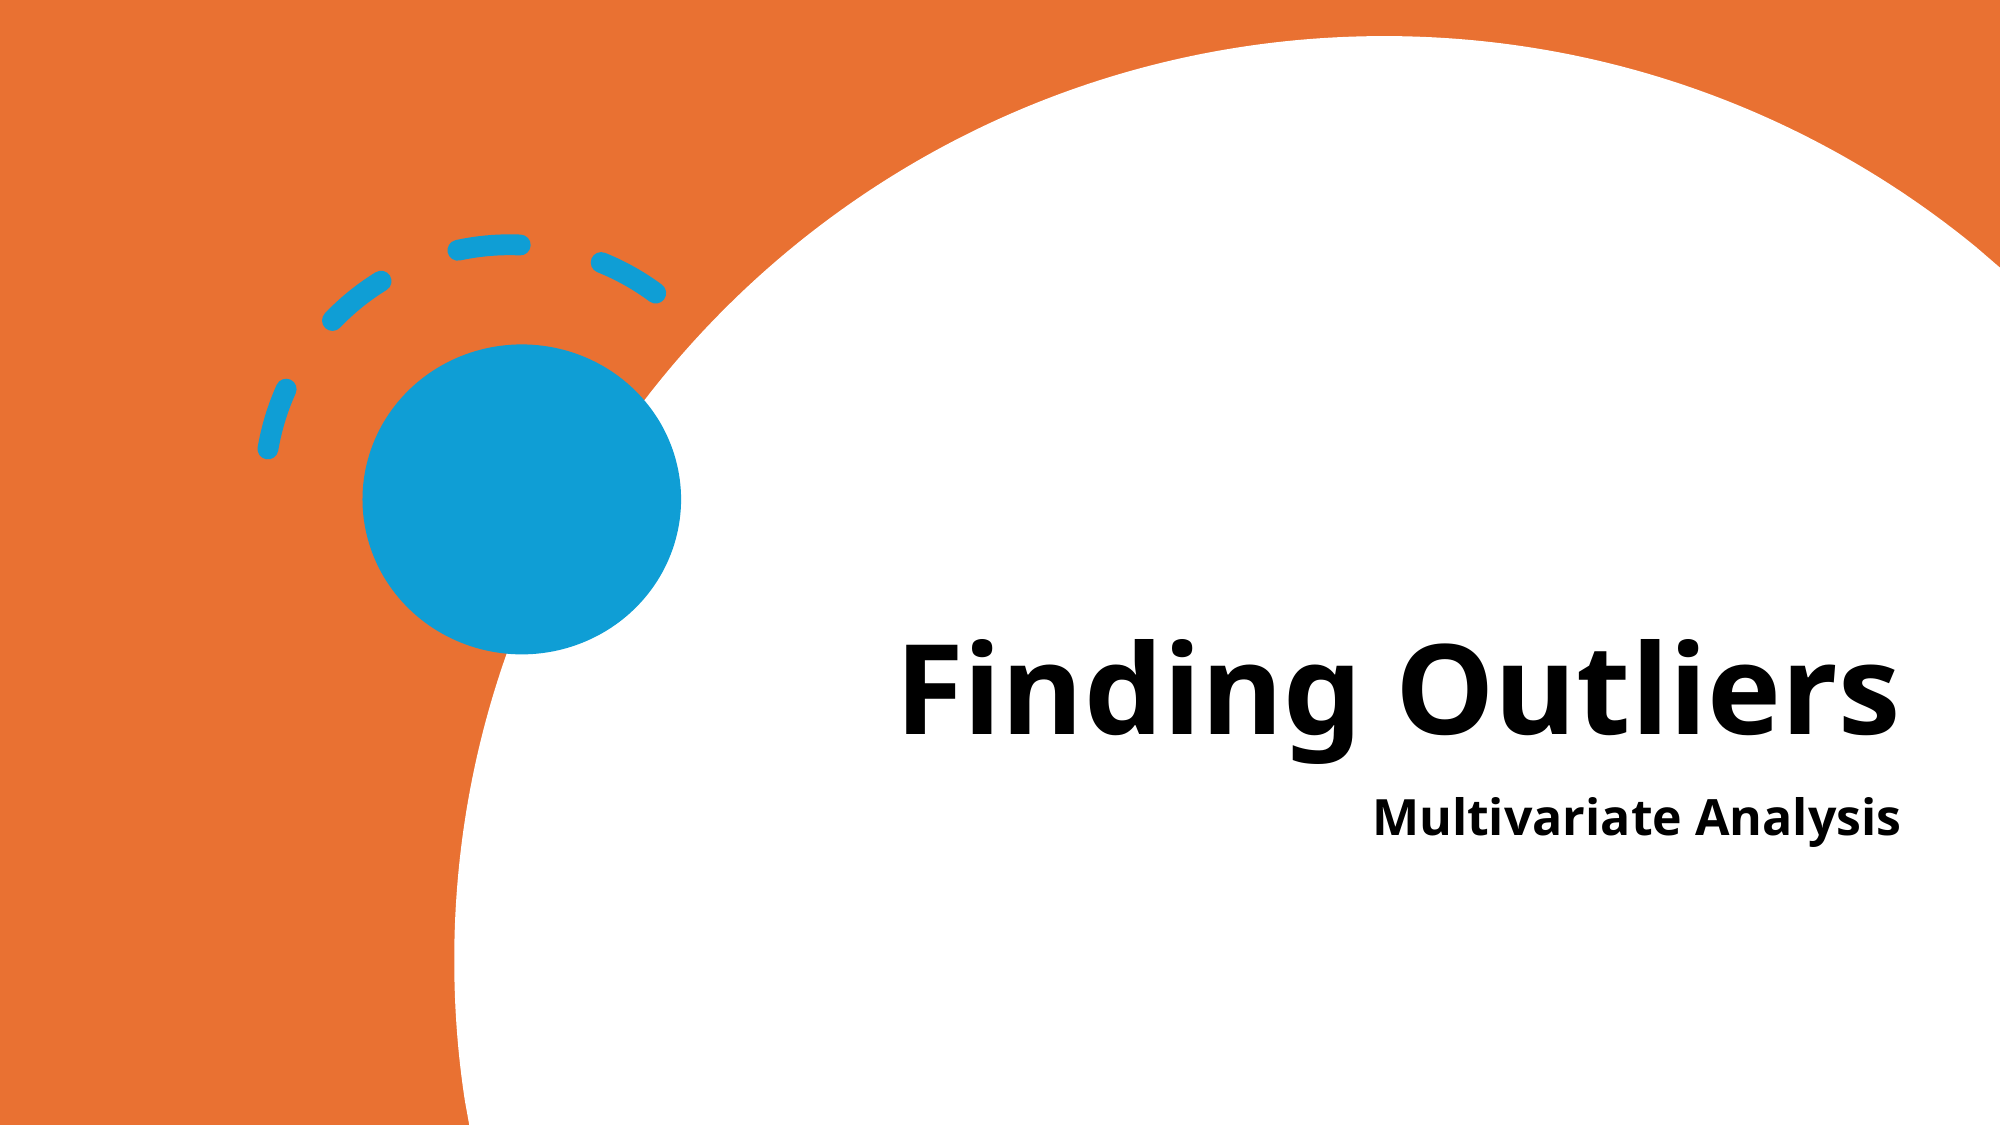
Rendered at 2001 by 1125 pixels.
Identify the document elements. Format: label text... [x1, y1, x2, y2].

text_box [0, 0, 2000, 1125]
text_box [452, 34, 2000, 1125]
text_box [266, 243, 676, 490]
title Finding Outliers [662, 318, 1917, 770]
text_box Multivariate Analysis [662, 784, 1917, 1003]
text_box [360, 373, 662, 656]
